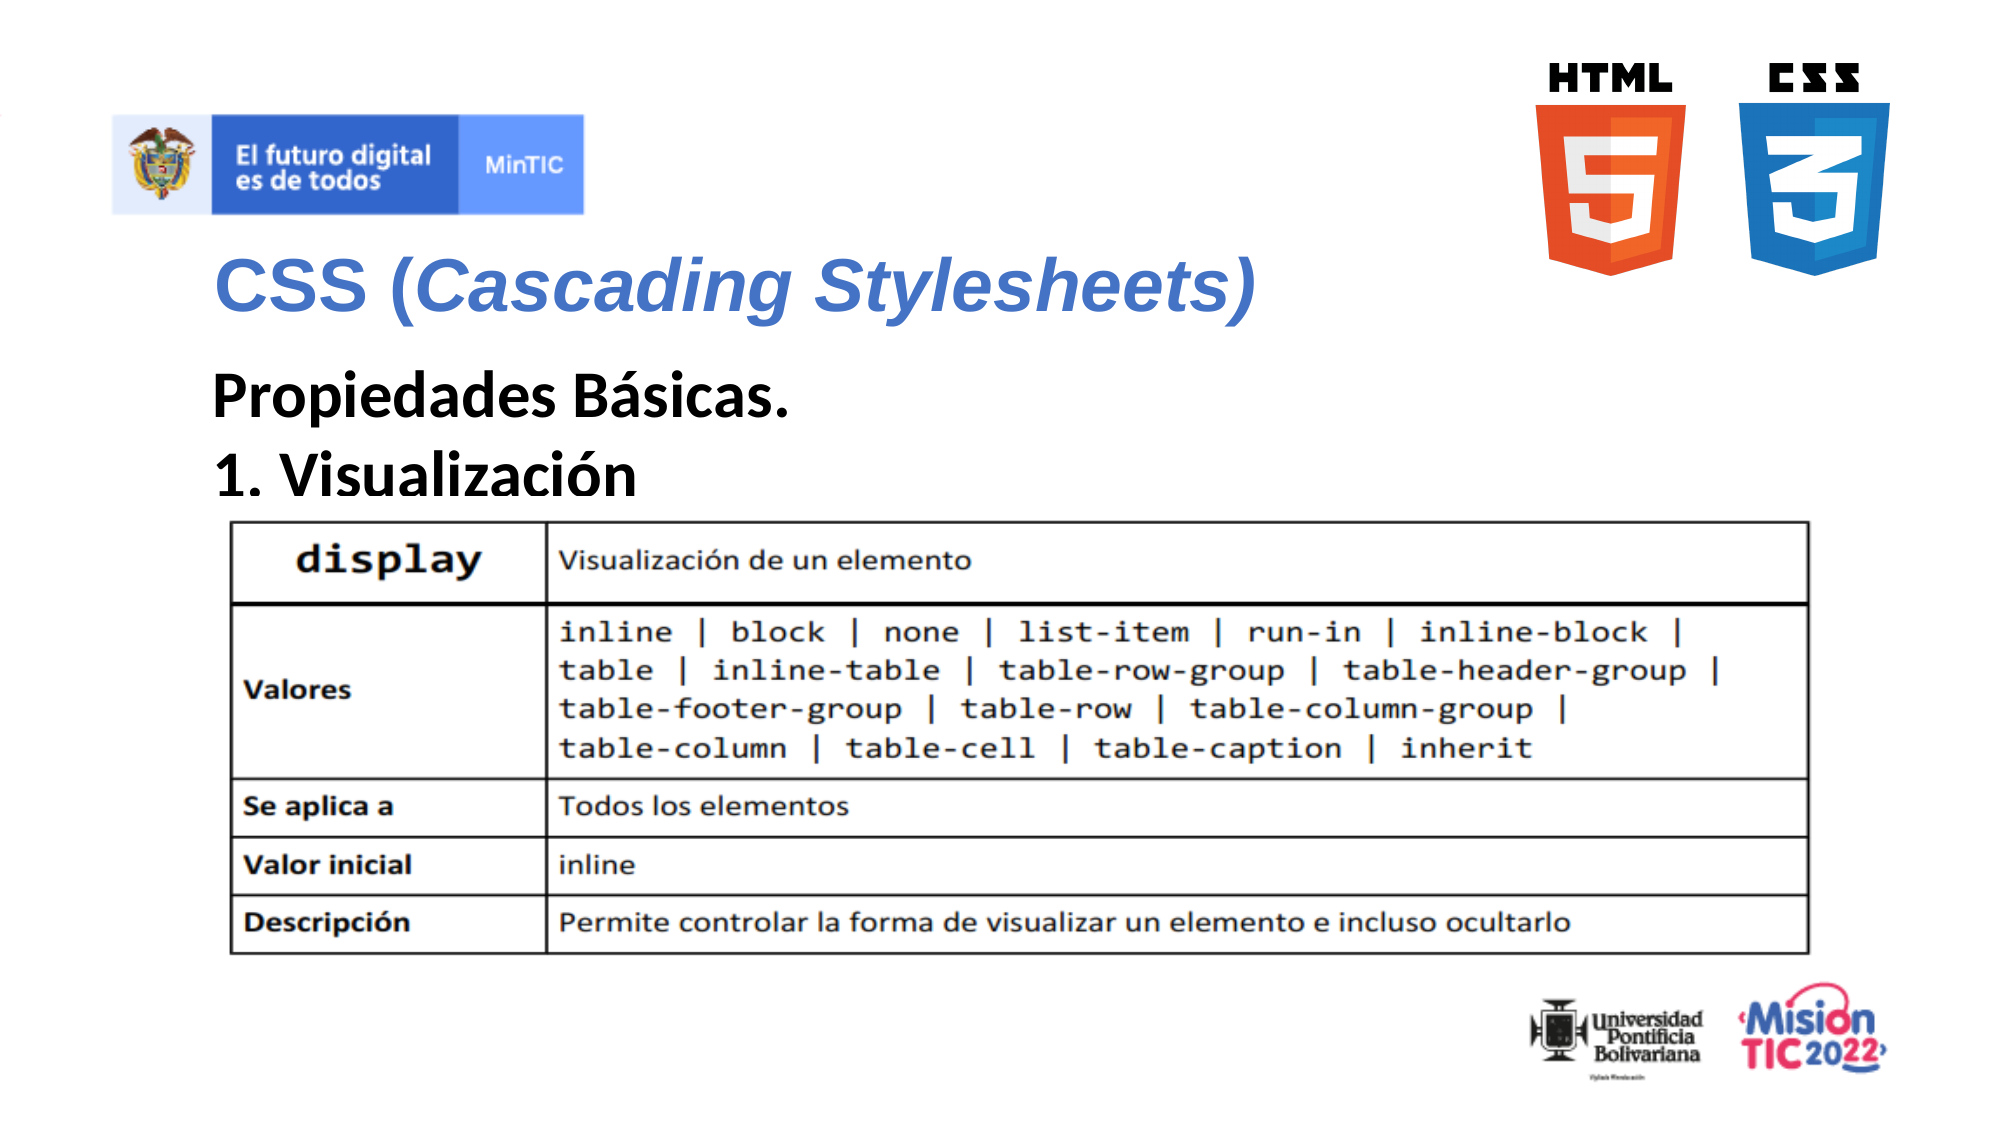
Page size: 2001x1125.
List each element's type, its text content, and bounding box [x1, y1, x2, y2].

picture [0, 1, 2000, 1124]
text_box Propiedades Básicas. 1. Visualización [197, 343, 1798, 496]
text_box CSS (Cascading Stylesheets) [199, 229, 1331, 334]
